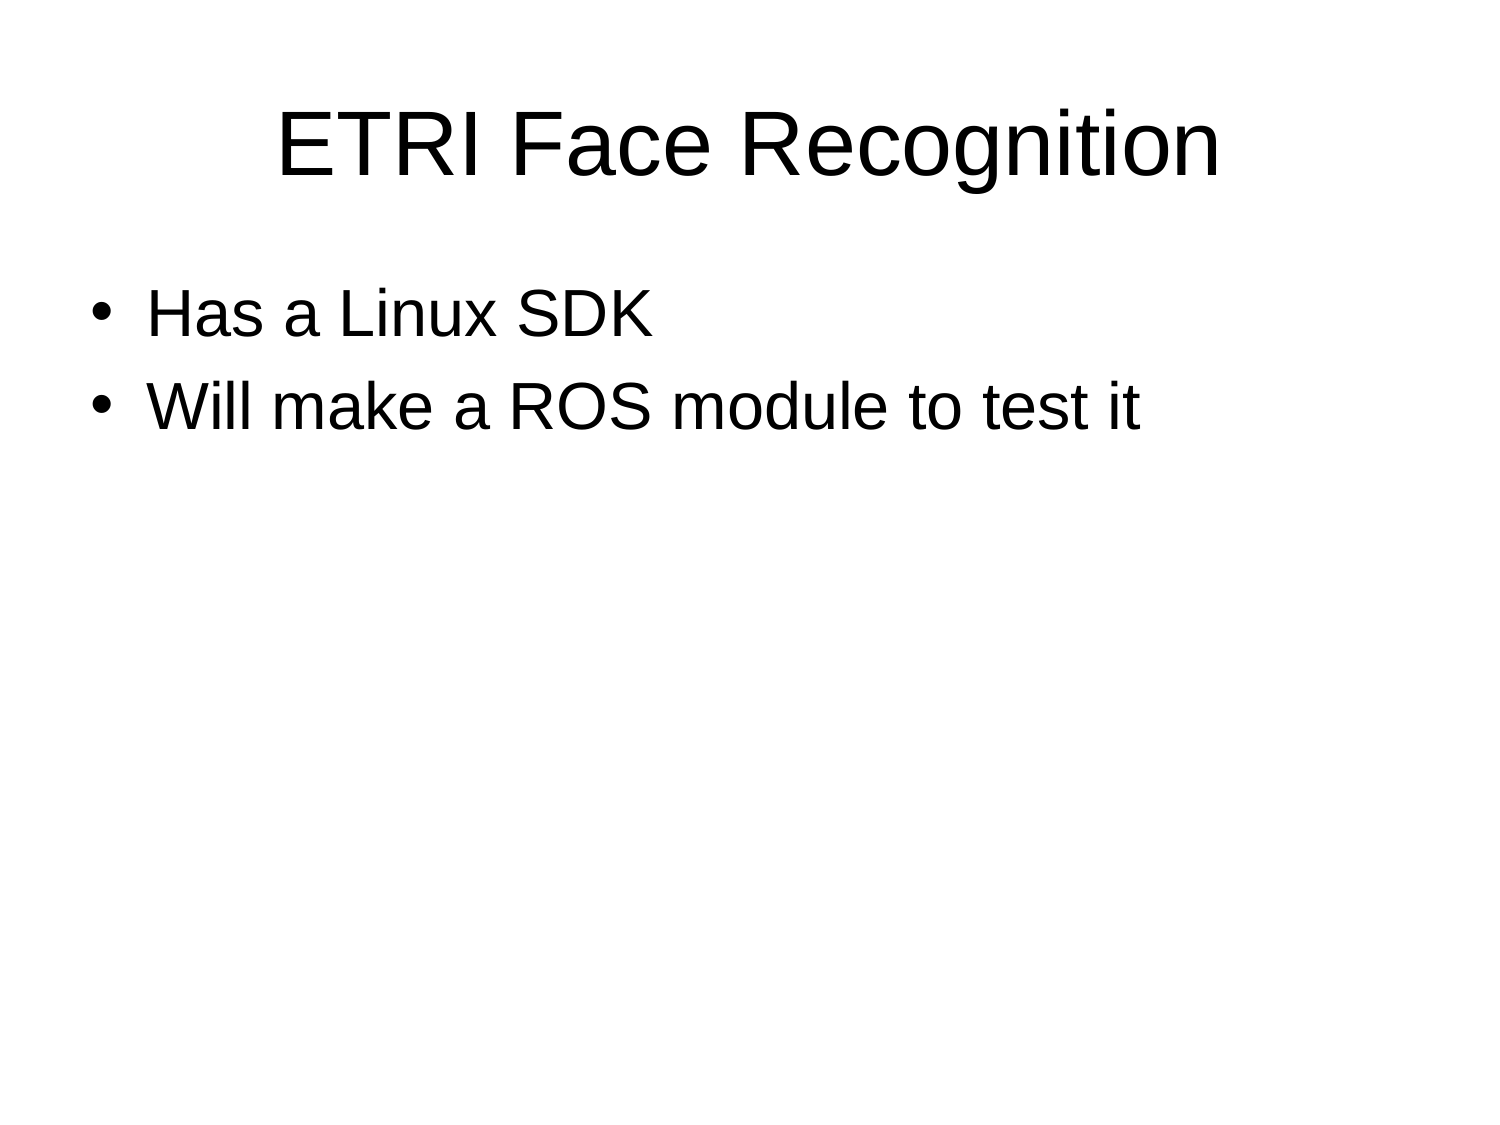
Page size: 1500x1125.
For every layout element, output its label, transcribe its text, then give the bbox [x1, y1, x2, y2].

text_box Has a Linux SDK Will make a ROS module to test it [74, 262, 1425, 1005]
title ETRI Face Recognition [75, 45, 1425, 233]
